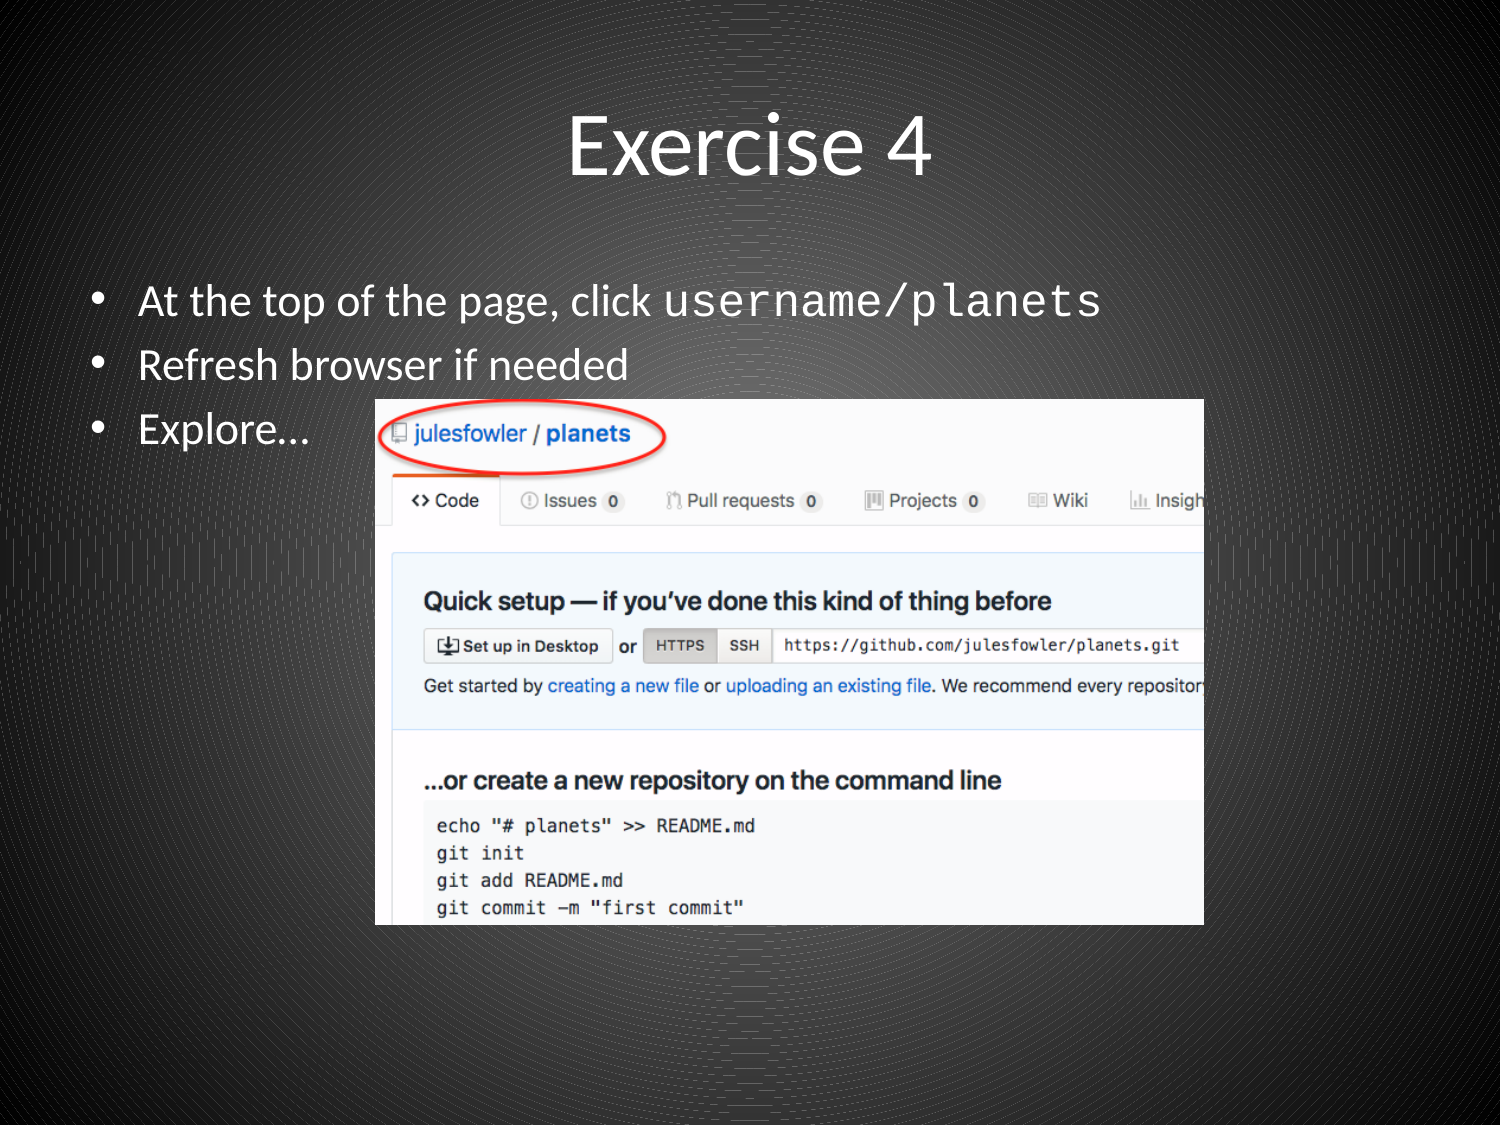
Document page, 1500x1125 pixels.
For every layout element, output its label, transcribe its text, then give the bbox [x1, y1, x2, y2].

title Exercise 4 [75, 45, 1425, 233]
list At the top of the page, click username/planets Refresh browser if needed Explore… [75, 262, 1413, 463]
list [374, 399, 1204, 926]
